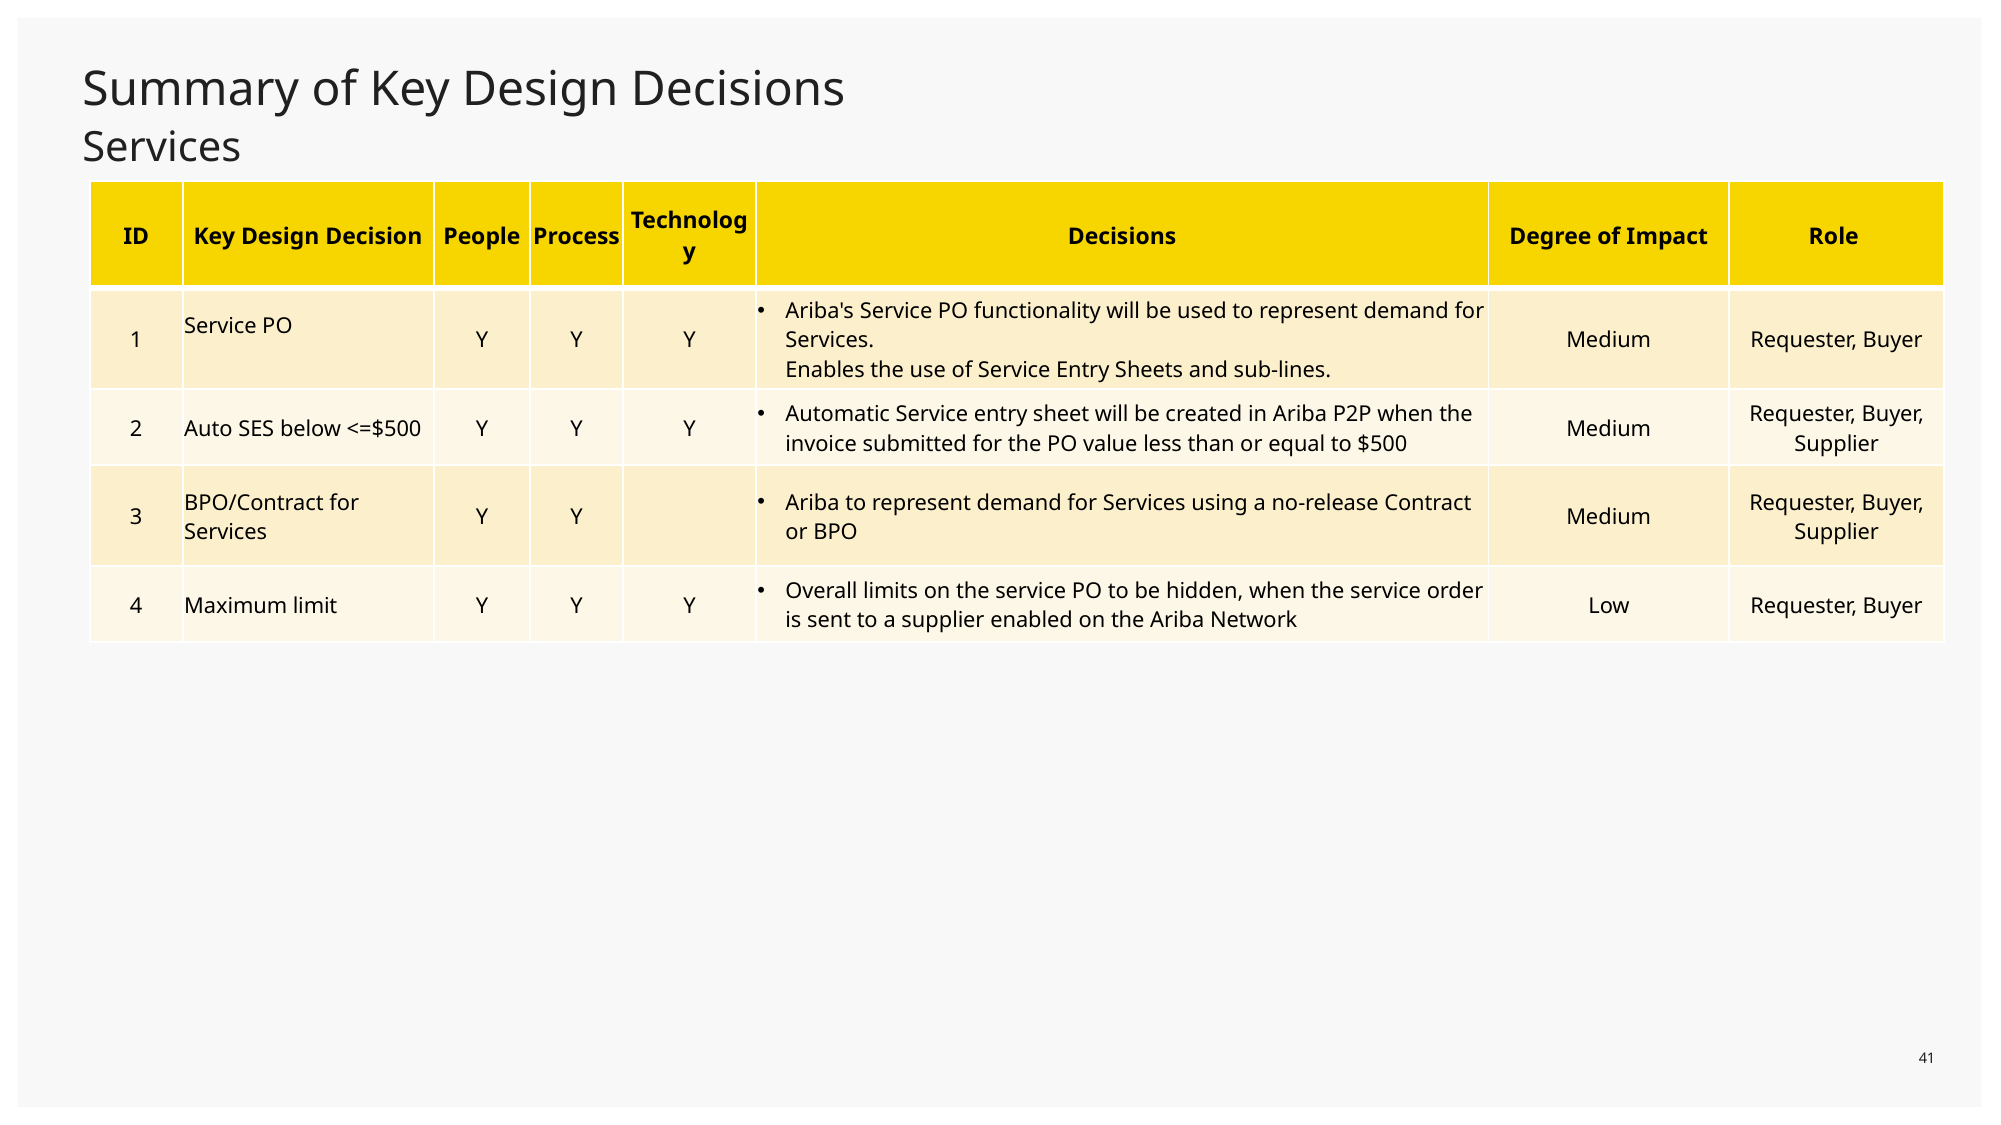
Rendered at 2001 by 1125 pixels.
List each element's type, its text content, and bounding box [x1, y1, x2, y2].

table_cell BPO/Contract for Services [184, 466, 433, 565]
table_header Key Design Decision [184, 182, 433, 285]
table_cell Overall limits on the service PO to be hidden, when the service order is sent to a supplier enabled on the Ariba Network [757, 567, 1488, 641]
table_cell Ariba to represent demand for Services using a no-release Contract or BPO [757, 466, 1488, 565]
table_cell 3 [91, 466, 182, 565]
table_header Process [531, 182, 622, 285]
table_cell Y [624, 567, 755, 641]
table_cell Requester, Buyer [1730, 291, 1943, 388]
table_cell Y [531, 390, 622, 464]
table_cell Requester, Buyer, Supplier [1730, 466, 1943, 565]
table_cell Auto SES below <=$500 [184, 390, 433, 464]
list Services [82, 107, 1918, 232]
table_cell Low [1489, 567, 1728, 641]
table_cell Service PO [184, 291, 433, 388]
table_header People [435, 182, 529, 285]
table_cell [624, 466, 755, 565]
table_cell Ariba's Service PO functionality will be used to represent demand for Services. Enables the use of Service Entry Sheets and sub-lines. [757, 291, 1488, 388]
table_cell 4 [91, 567, 182, 641]
table_cell Y [435, 390, 529, 464]
table_header Degree of Impact [1489, 182, 1728, 285]
table_cell Y [624, 291, 755, 388]
table_cell Y [435, 567, 529, 641]
table_cell Requester, Buyer [1730, 567, 1943, 641]
table_cell 1 [91, 291, 182, 388]
table_cell Y [531, 466, 622, 565]
table_header Decisions [757, 182, 1488, 285]
table_header Role [1730, 182, 1943, 285]
table_cell 2 [91, 390, 182, 464]
table_cell Automatic Service entry sheet will be created in Ariba P2P when the invoice submitted for the PO value less than or equal to $500 [757, 390, 1488, 464]
table_header ID [91, 182, 182, 285]
table_cell Y [435, 466, 529, 565]
table_cell Y [435, 291, 529, 388]
table_cell Requester, Buyer, Supplier [1730, 390, 1943, 464]
table_cell Y [531, 291, 622, 388]
table_cell Maximum limit [184, 567, 433, 641]
table_cell Medium [1489, 291, 1728, 388]
title Summary of Key Design Decisions [82, 52, 1918, 107]
table_cell Y [531, 567, 622, 641]
table_cell Medium [1489, 390, 1728, 464]
table_cell Medium [1489, 466, 1728, 565]
table_cell Y [624, 390, 755, 464]
table_header Technology [624, 182, 755, 285]
slide_number 41 [1891, 1047, 1936, 1071]
